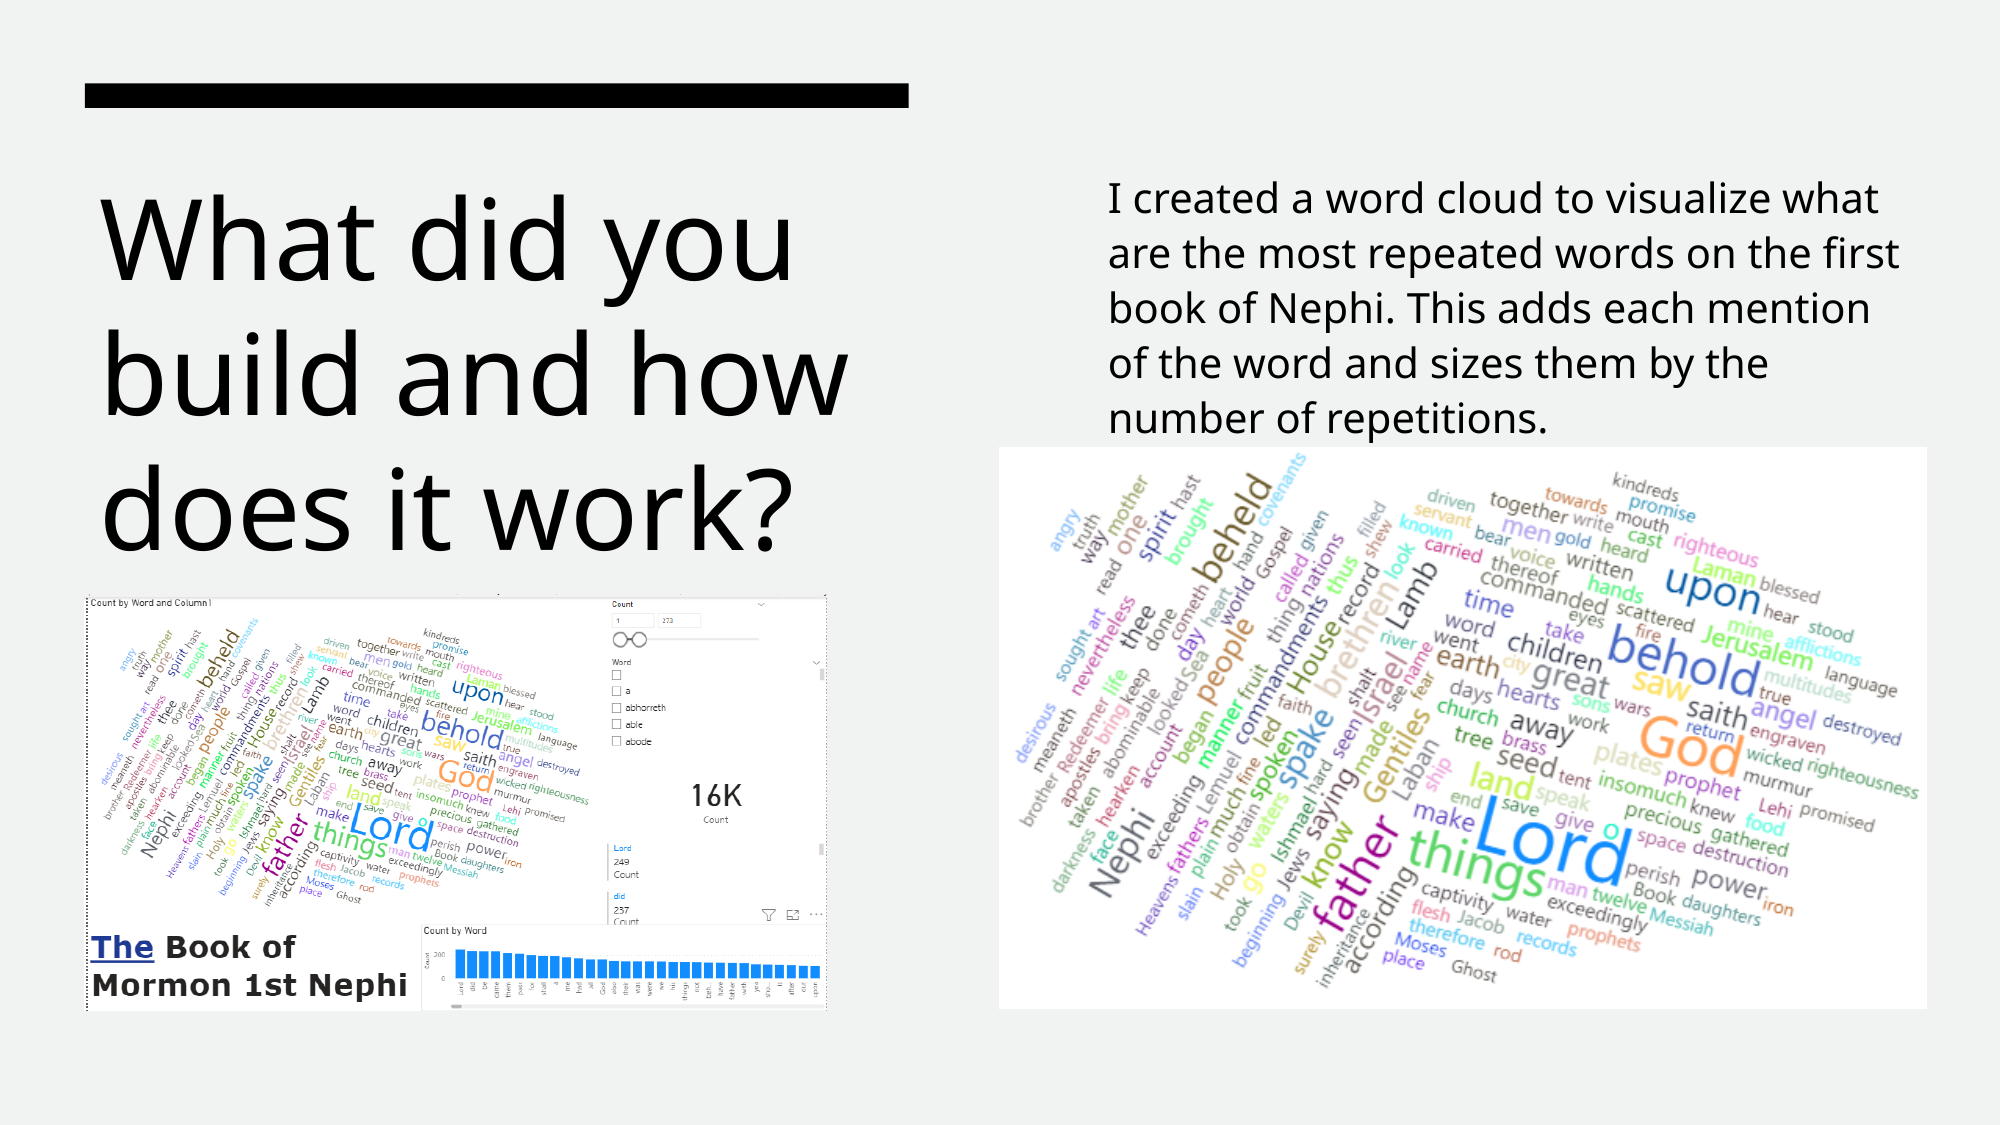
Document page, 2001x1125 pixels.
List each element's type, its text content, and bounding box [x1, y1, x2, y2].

list I created a word cloud to visualize what are the most repeated words on the first book of Nephi. This adds each mention of the word and sizes them by the number of repetitions. [1092, 158, 1917, 447]
picture [84, 594, 827, 1011]
picture [999, 447, 1927, 1009]
title What did you build and how does it work? [84, 160, 909, 960]
